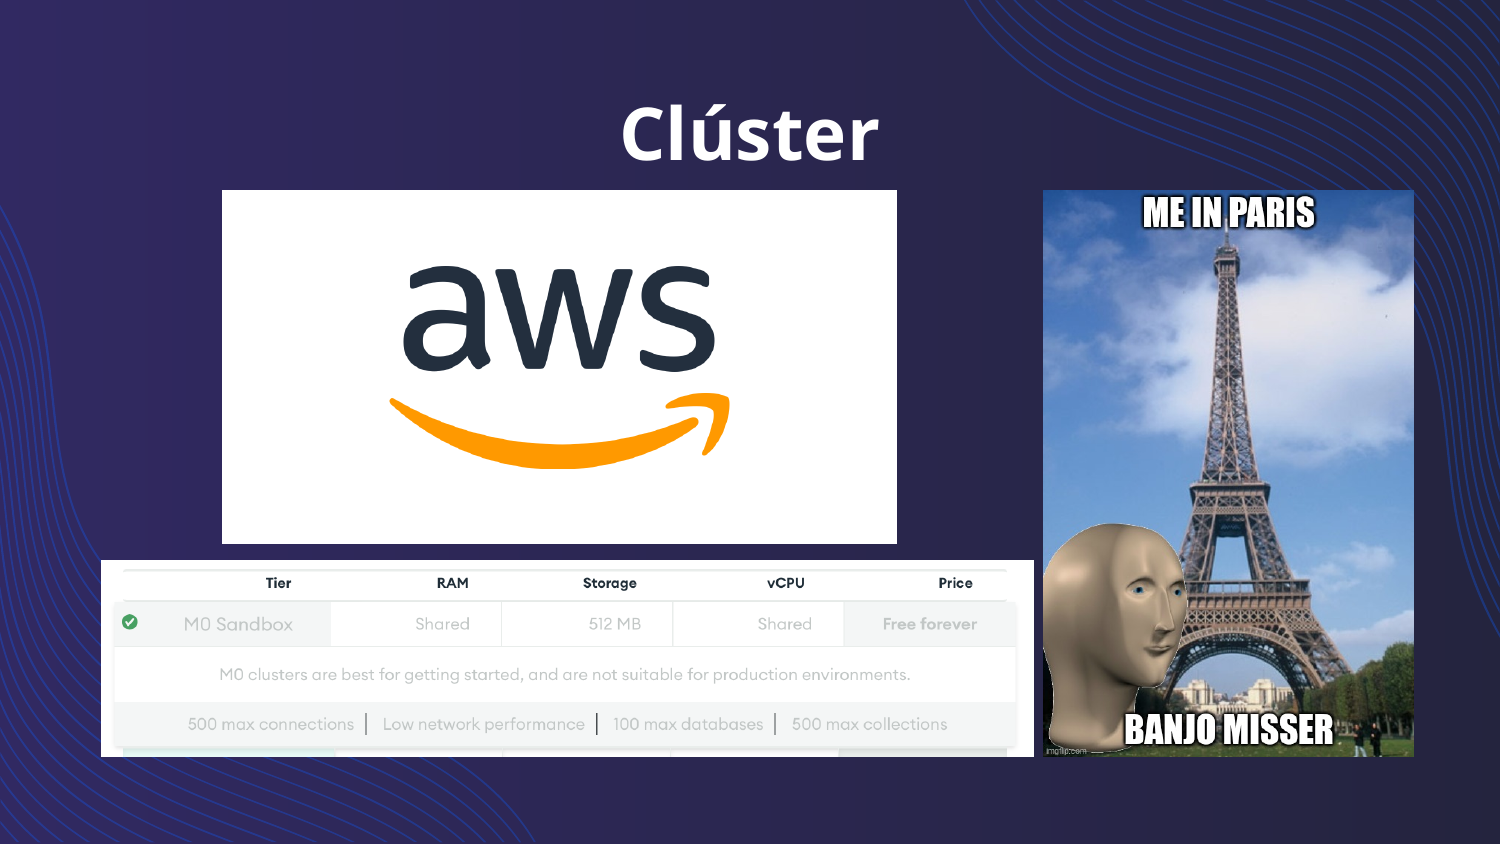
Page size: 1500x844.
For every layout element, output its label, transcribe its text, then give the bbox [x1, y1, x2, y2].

picture [101, 560, 1035, 757]
title Clúster [118, 72, 1382, 167]
picture [222, 189, 897, 545]
picture [1043, 189, 1415, 757]
